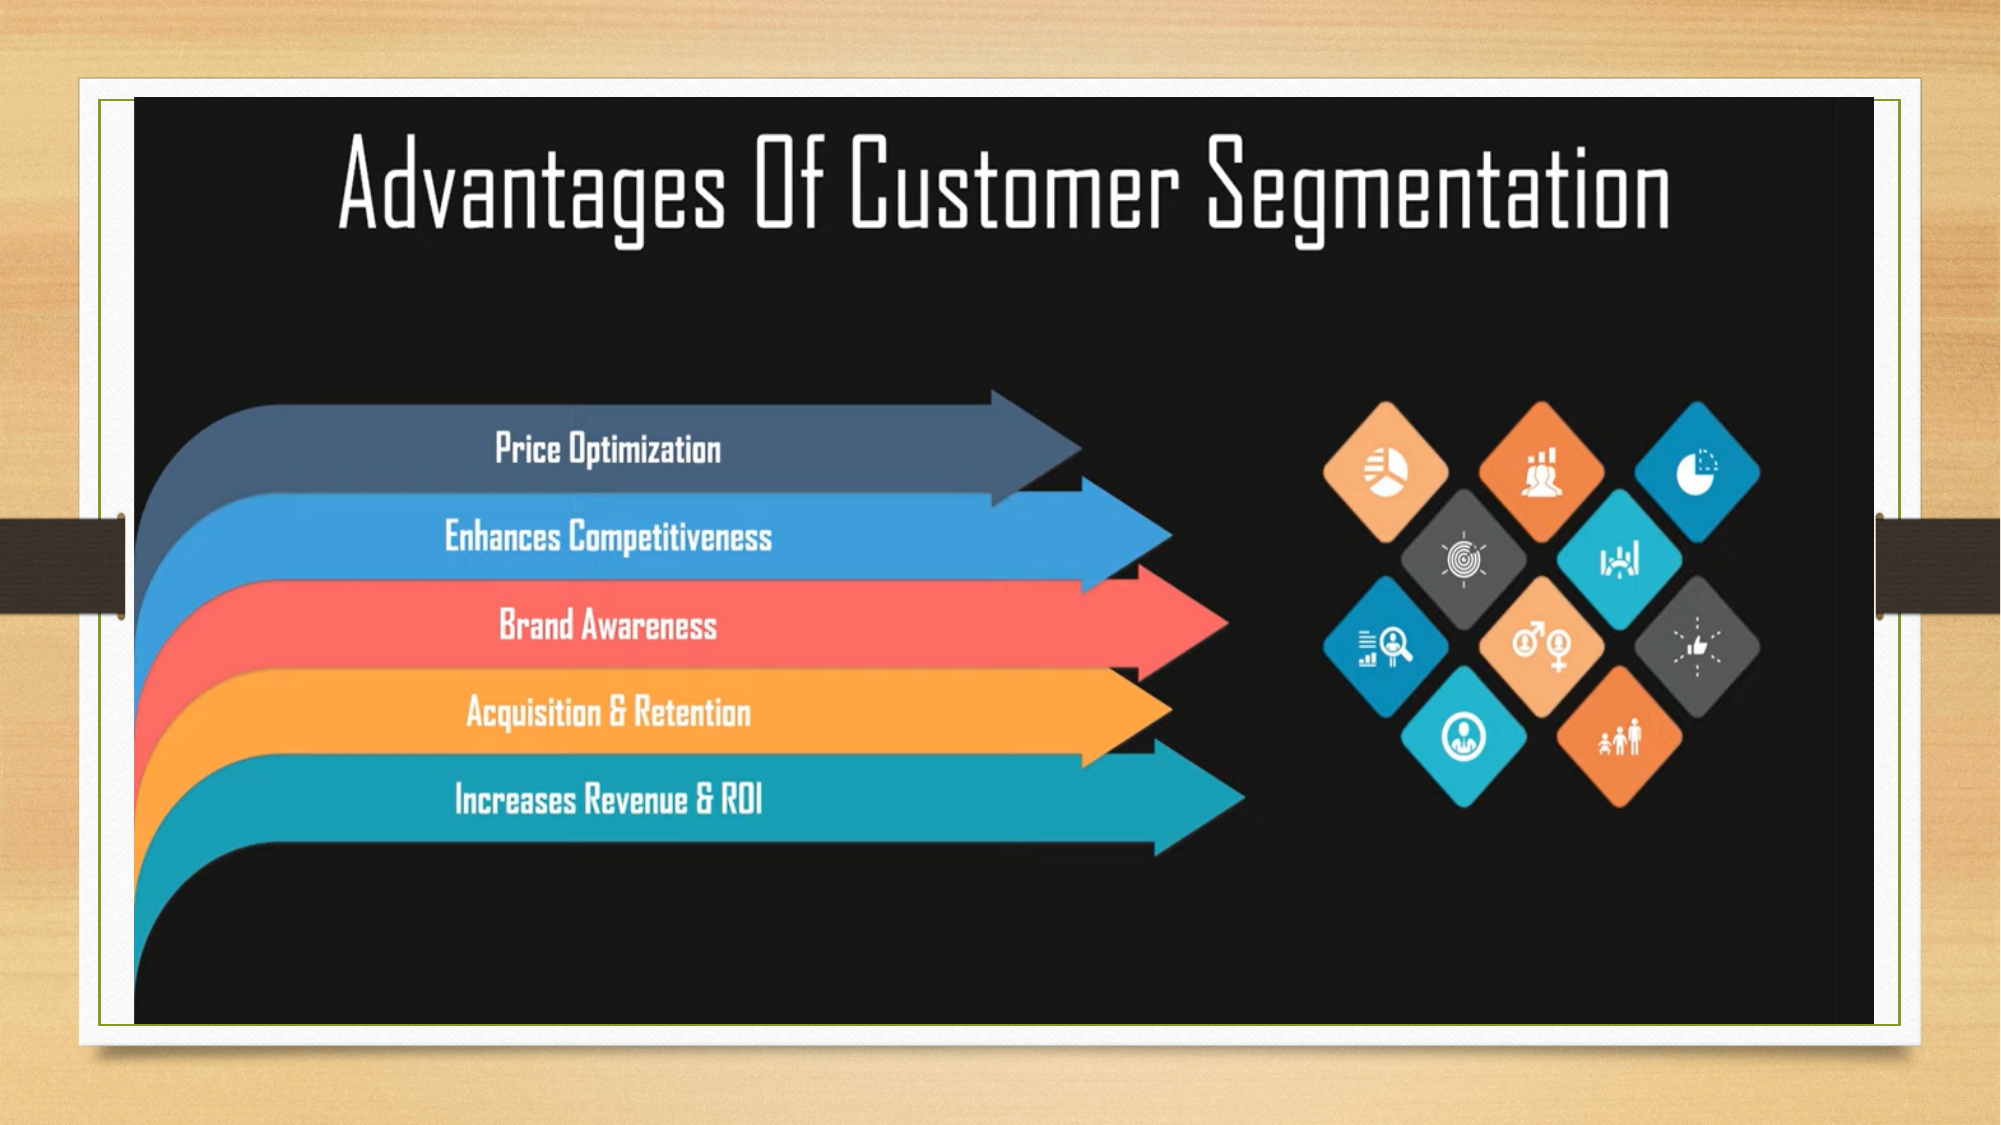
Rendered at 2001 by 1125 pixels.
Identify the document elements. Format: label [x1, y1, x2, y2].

list [134, 97, 1875, 1025]
picture [0, 0, 2001, 1125]
